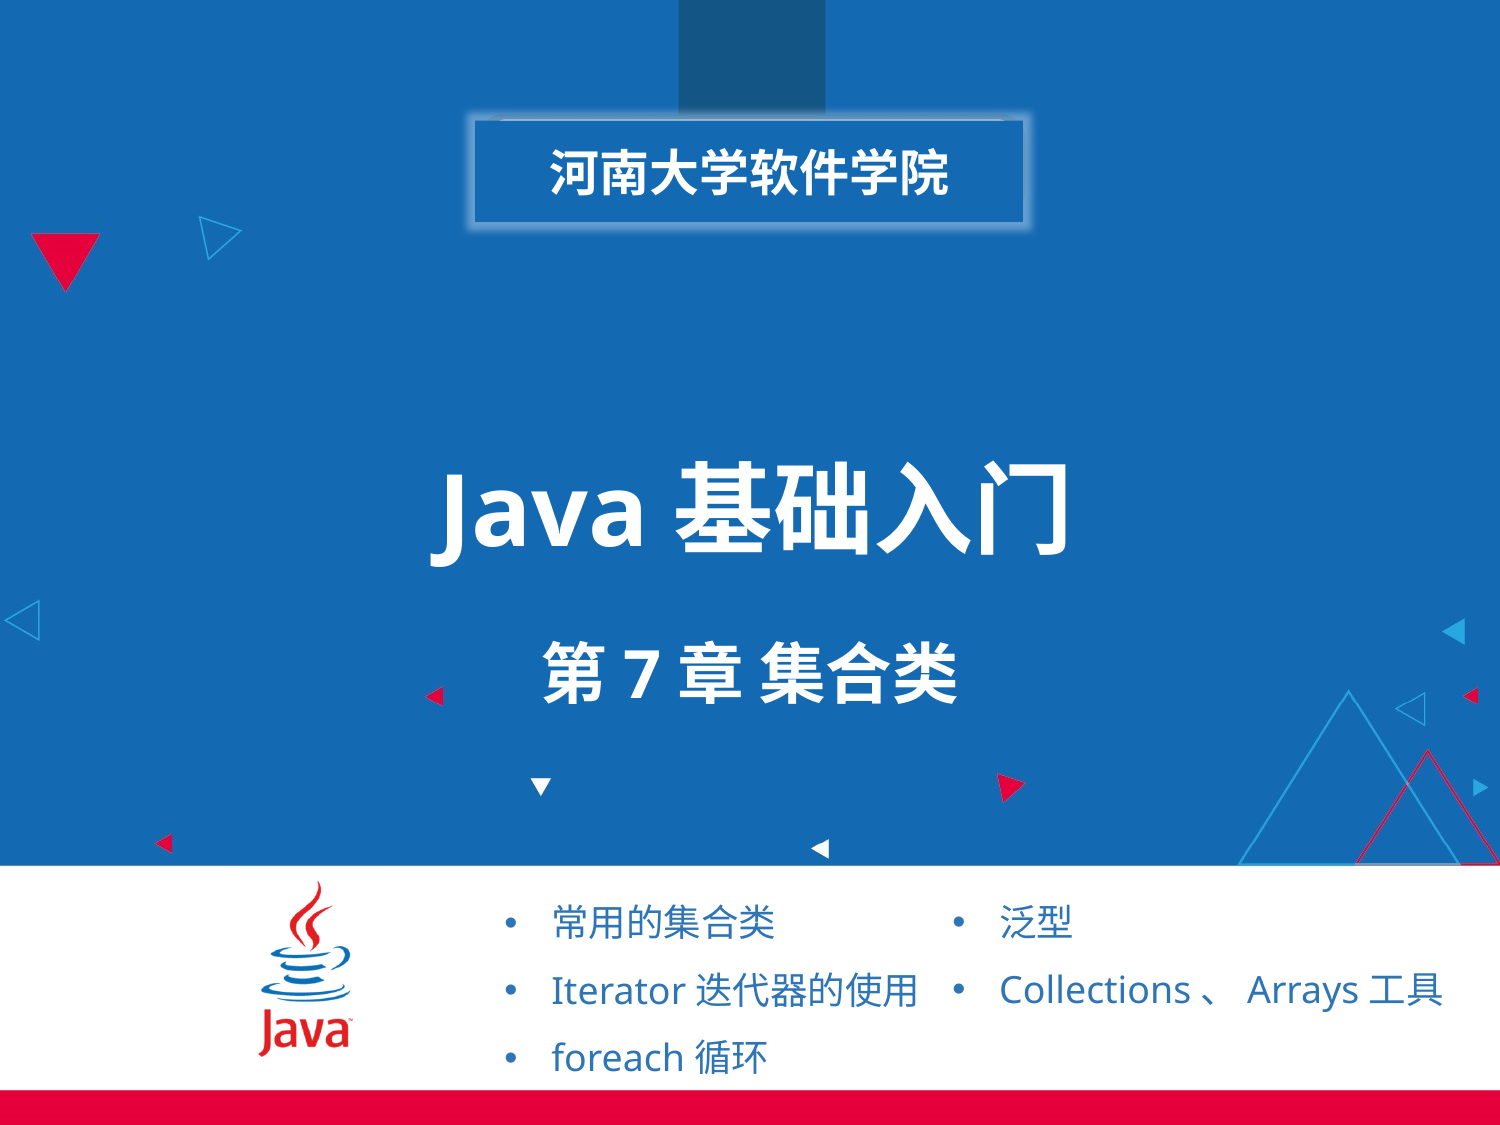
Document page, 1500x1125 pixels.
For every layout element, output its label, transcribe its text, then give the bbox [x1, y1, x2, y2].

text_box 泛型 Collections、Arrays工具 [937, 868, 1500, 1019]
picture [0, 0, 1500, 1125]
text_box 第7章 集合类 [187, 633, 1313, 905]
title Java基础入门 [88, 221, 1424, 576]
text_box 常用的集合类 Iterator迭代器的使用 foreach循环 [489, 869, 1058, 1087]
